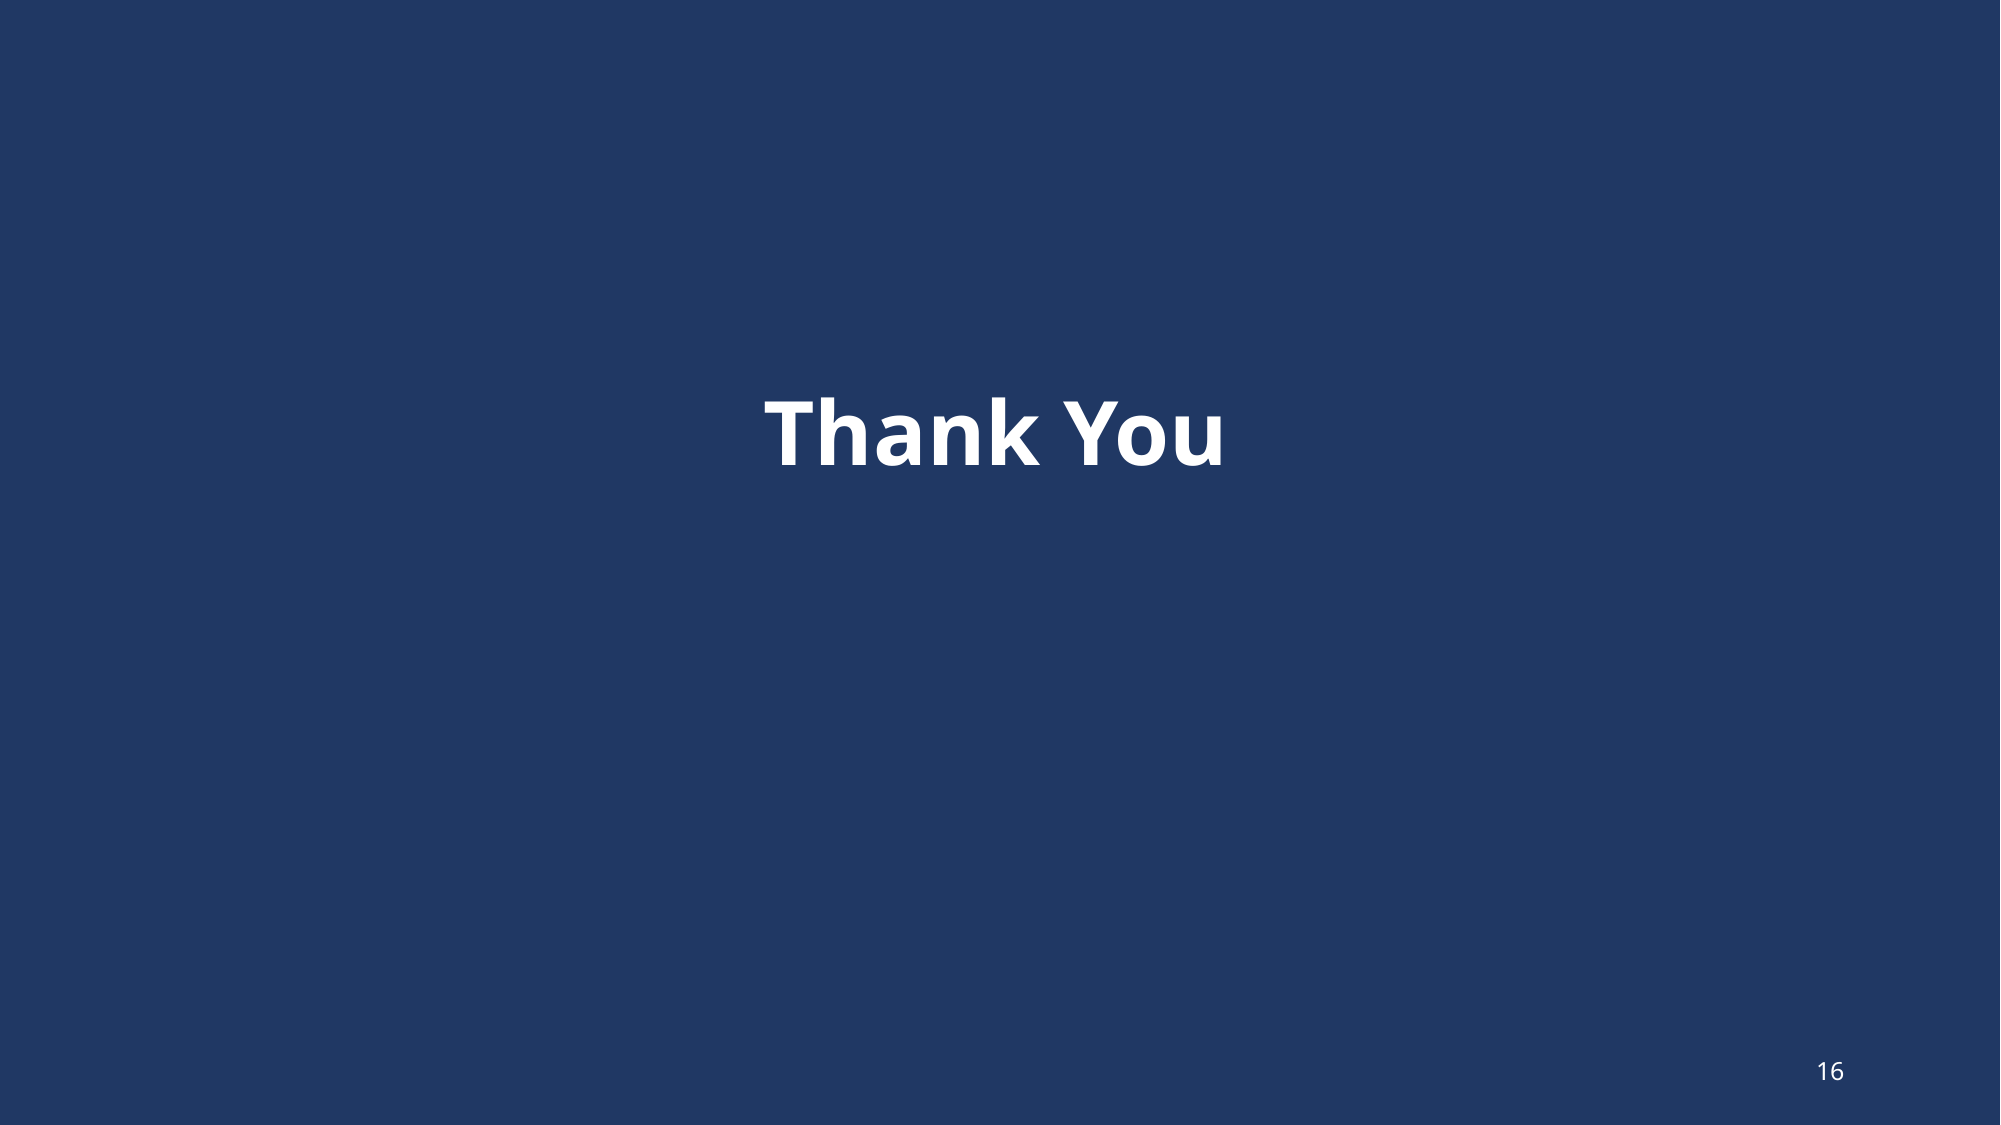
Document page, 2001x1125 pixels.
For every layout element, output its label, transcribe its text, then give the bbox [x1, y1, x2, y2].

slide_number 16 [1414, 1042, 1865, 1103]
text_box Thank You [391, 366, 1601, 759]
